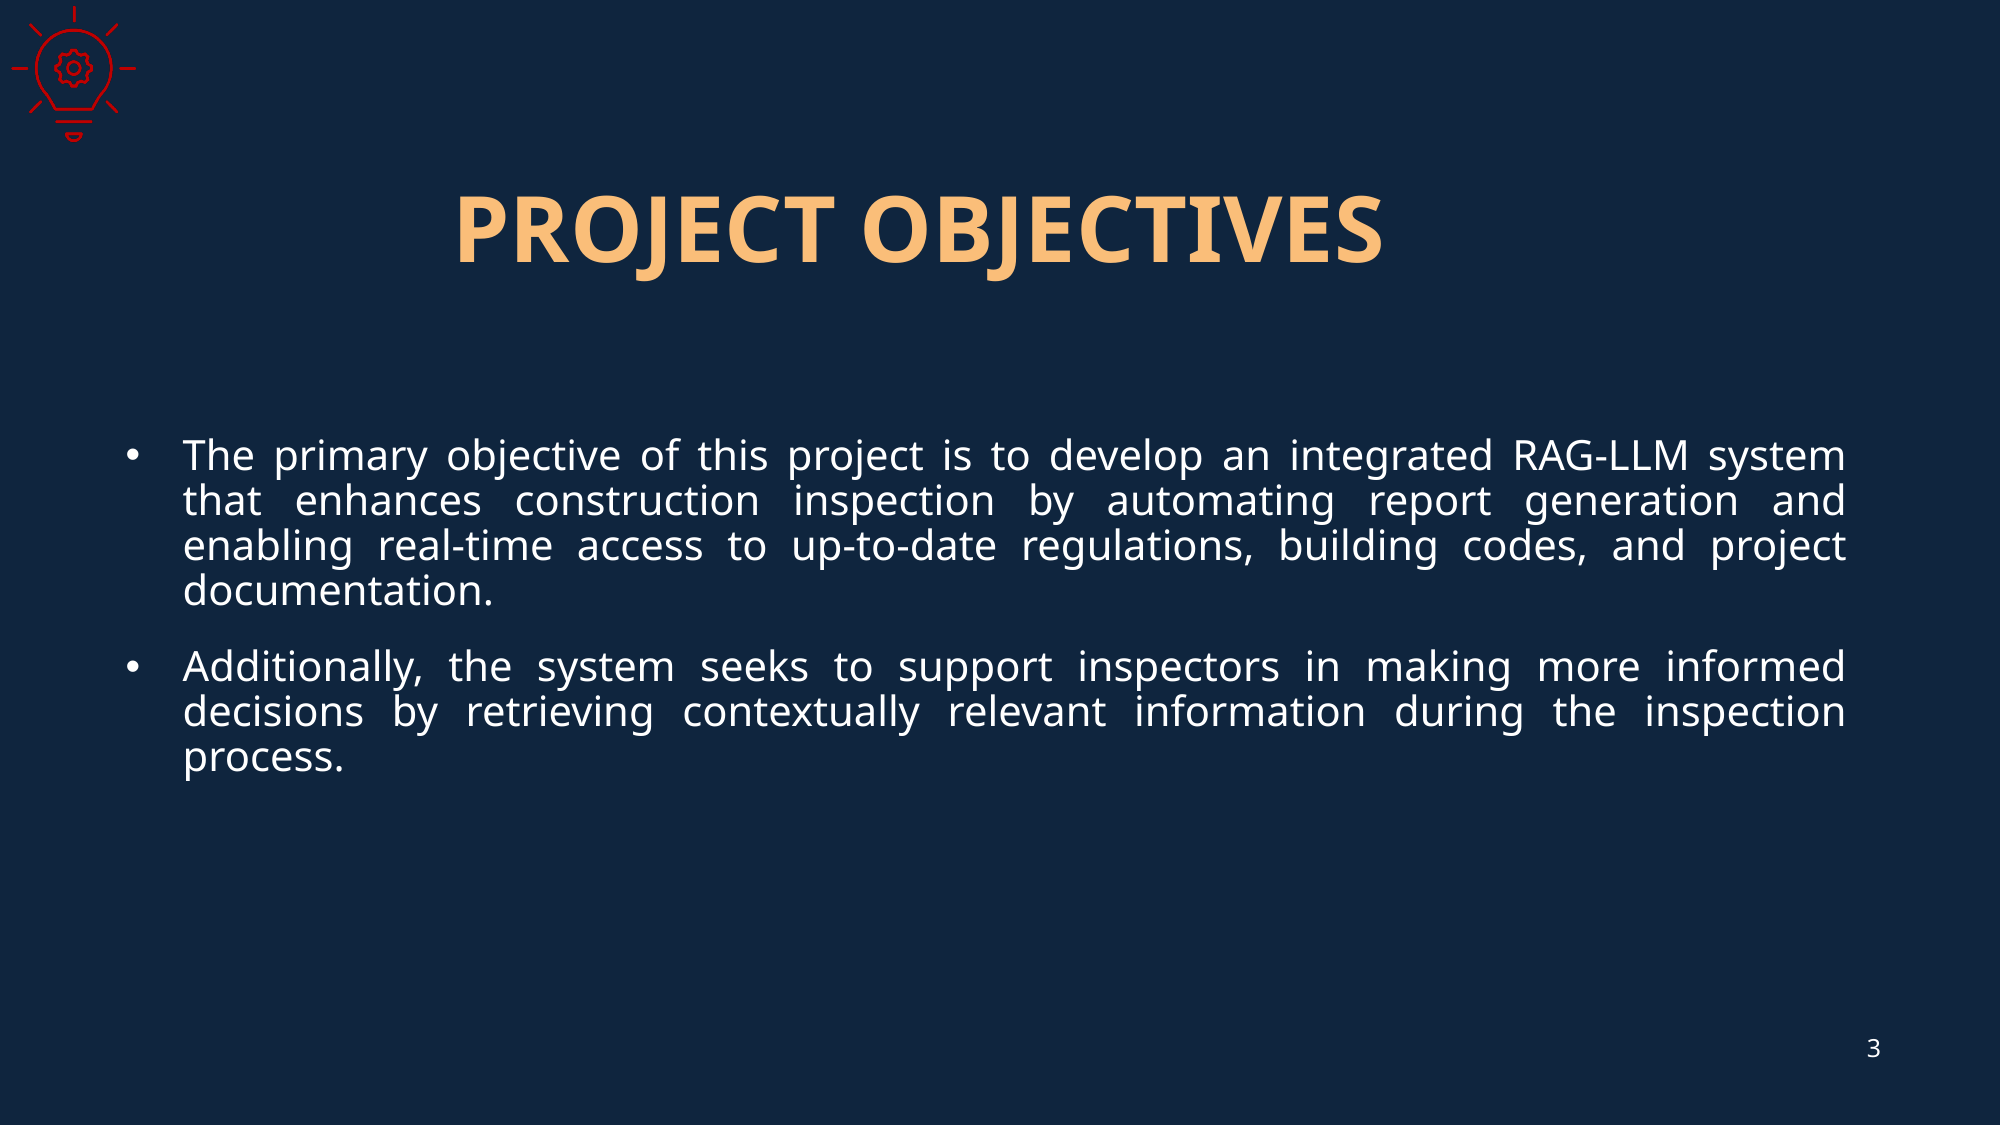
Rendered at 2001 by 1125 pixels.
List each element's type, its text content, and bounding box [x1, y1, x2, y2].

slide_number 3 [1836, 1020, 1912, 1080]
list The primary objective of this project is to develop an integrated RAG-LLM system that enhances construction inspection by automating report generation and enabling real-time access to up-to-date regulations, building codes, and project documentation. Additionally, the system seeks to support inspectors in making more informed decisions by retrieving contextually relevant information during the inspection process. [110, 426, 1863, 893]
picture [0, 0, 150, 150]
title PROJECT OBJECTIVES [437, 187, 1863, 278]
